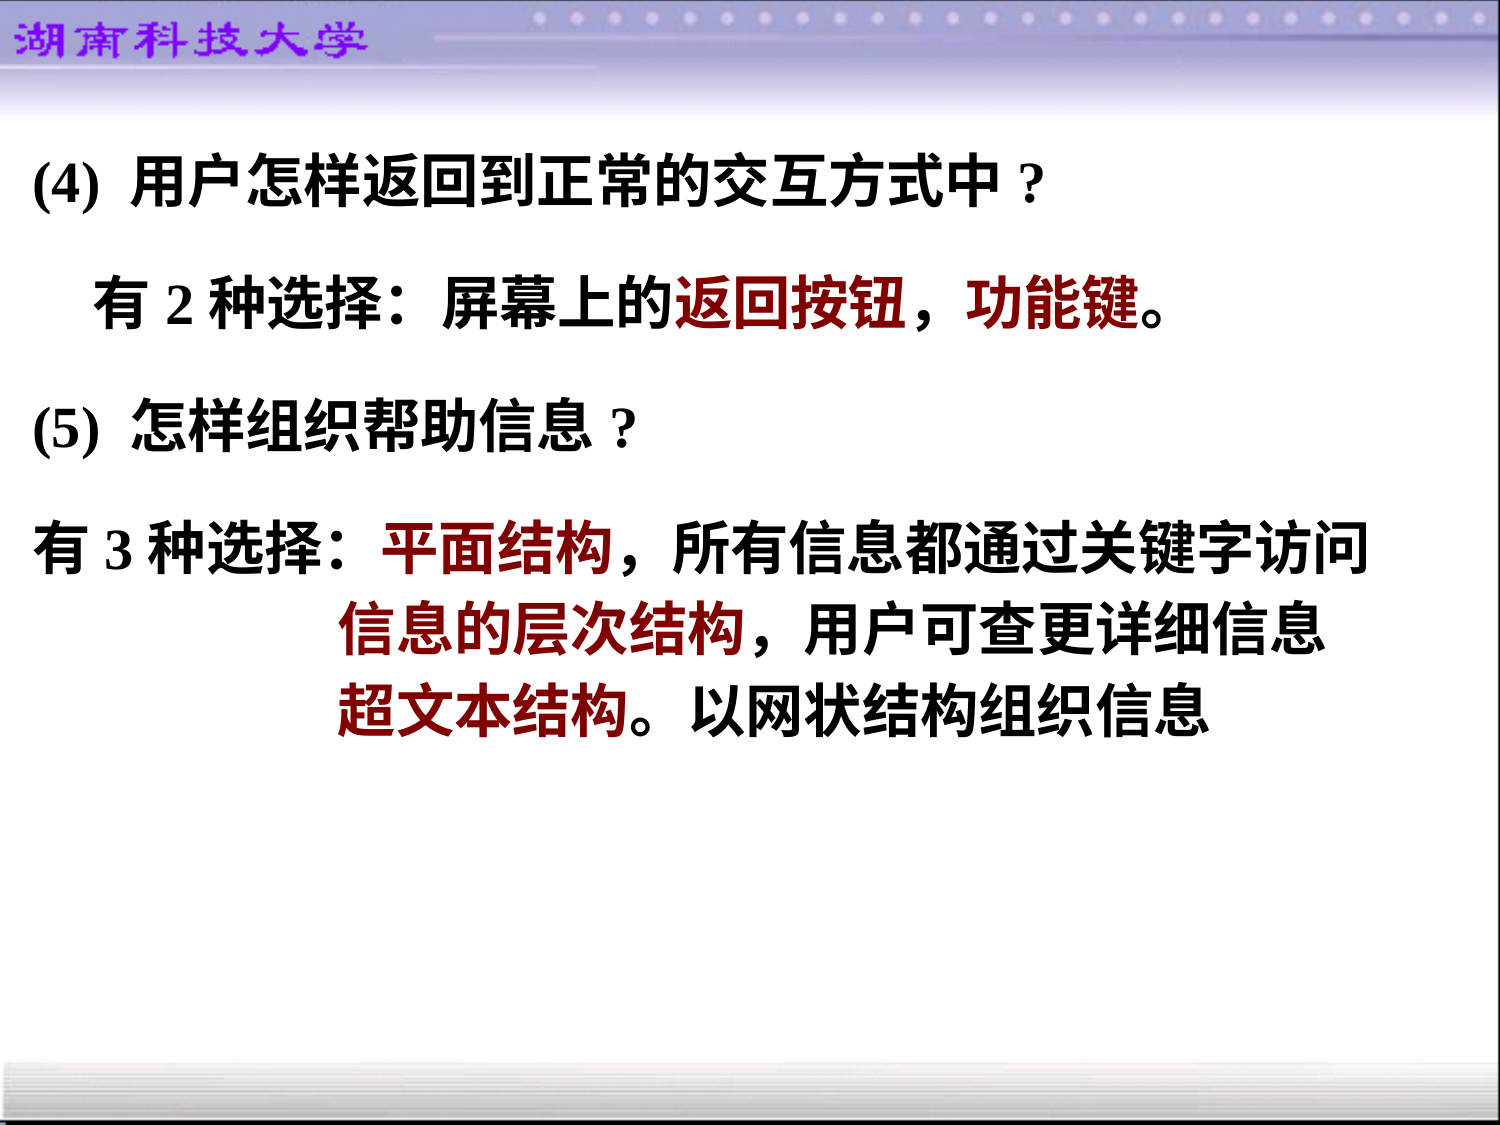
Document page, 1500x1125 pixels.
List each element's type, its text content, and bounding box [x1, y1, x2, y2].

text_box (4) 用户怎样返回到正常的交互方式中? (5) 怎样组织帮助信息? [17, 137, 1412, 503]
text_box 有2种选择：屏幕上的返回按钮，功能键。 [77, 259, 1214, 344]
text_box 有3种选择：平面结构，所有信息都通过关键字访问 信息的层次结构，用户可查更详细信息 超文本结构。以网状结构组织信息 [17, 503, 1424, 752]
picture [0, 0, 1500, 1125]
